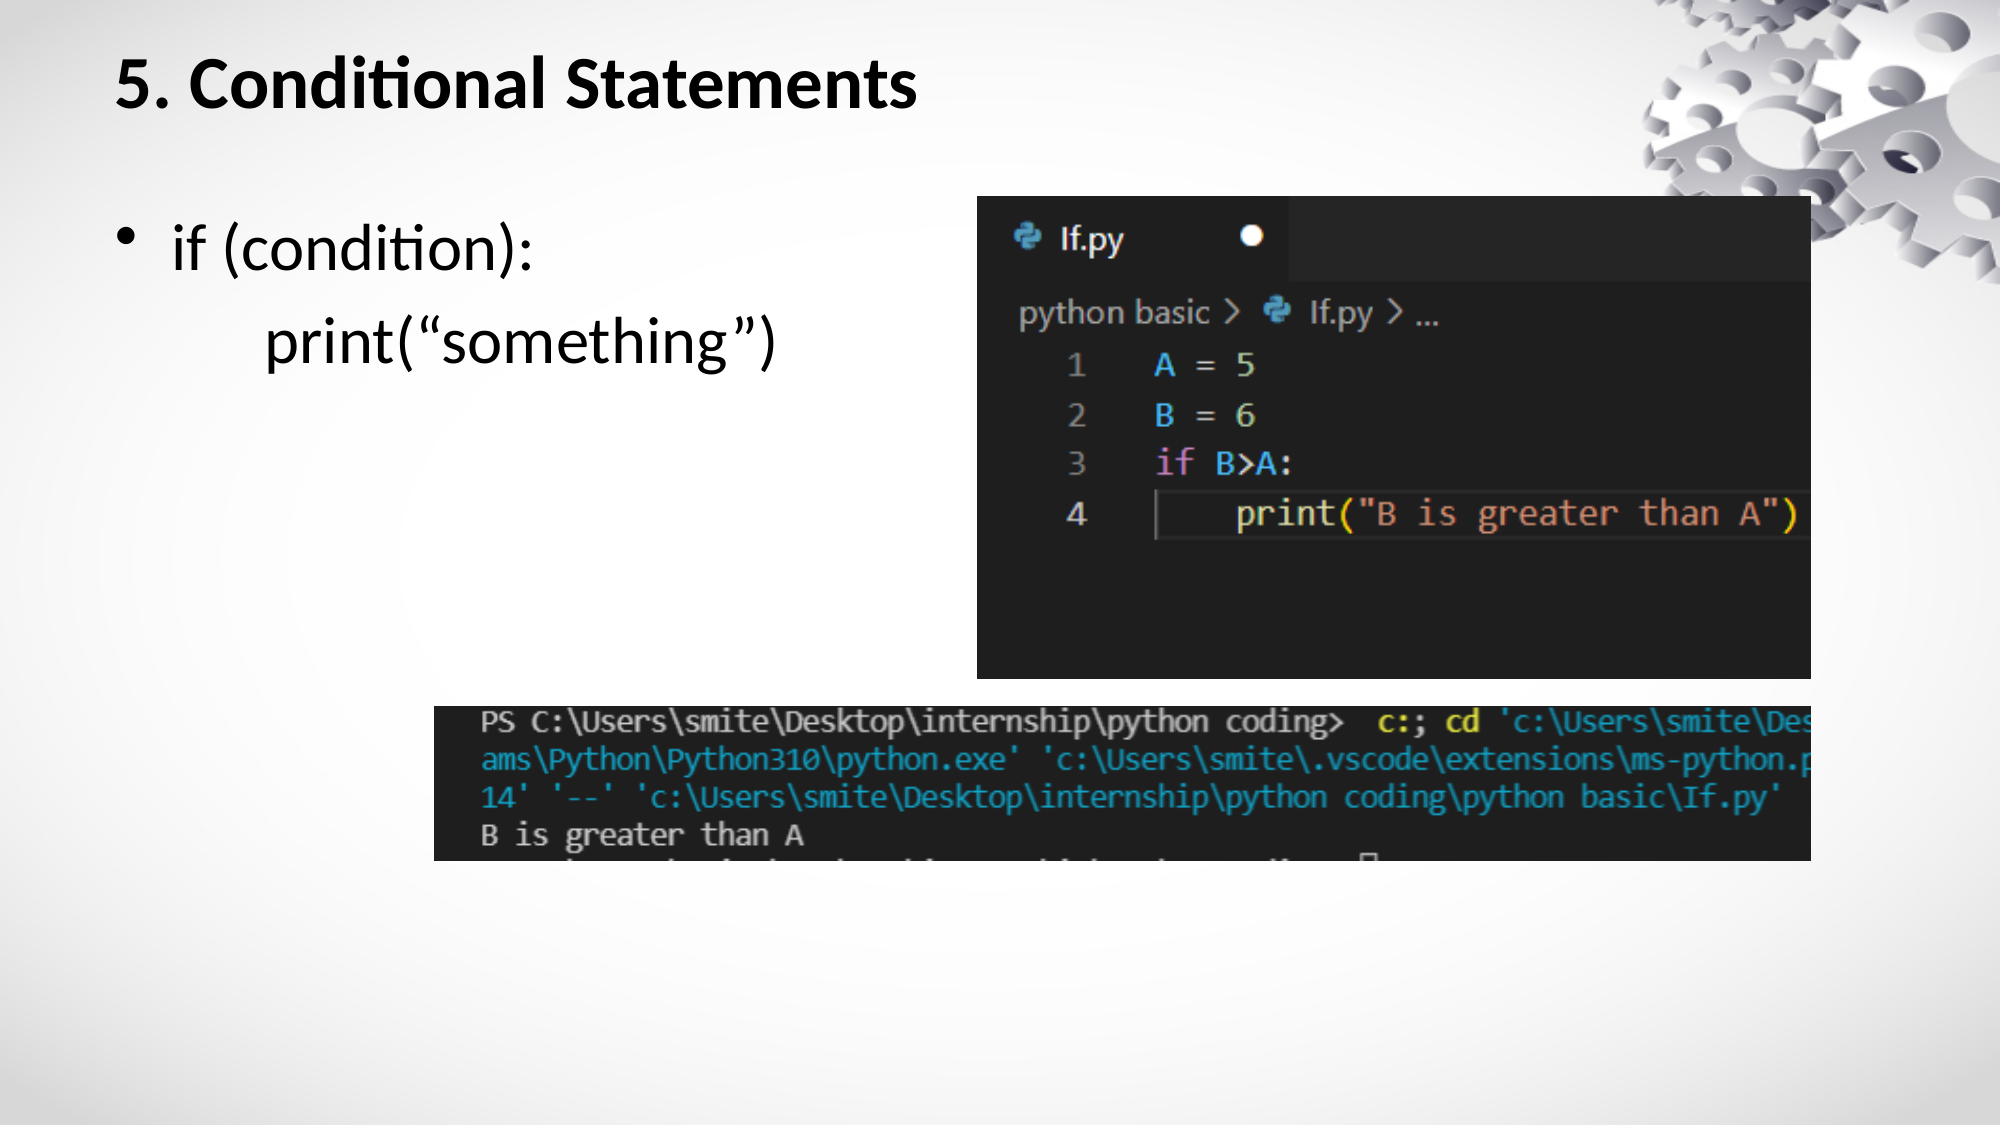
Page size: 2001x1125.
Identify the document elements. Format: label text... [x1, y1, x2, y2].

picture [0, 0, 2000, 1125]
list if (condition): print(“something”) [99, 196, 878, 561]
title 5. Conditional Statements [99, 30, 1901, 127]
